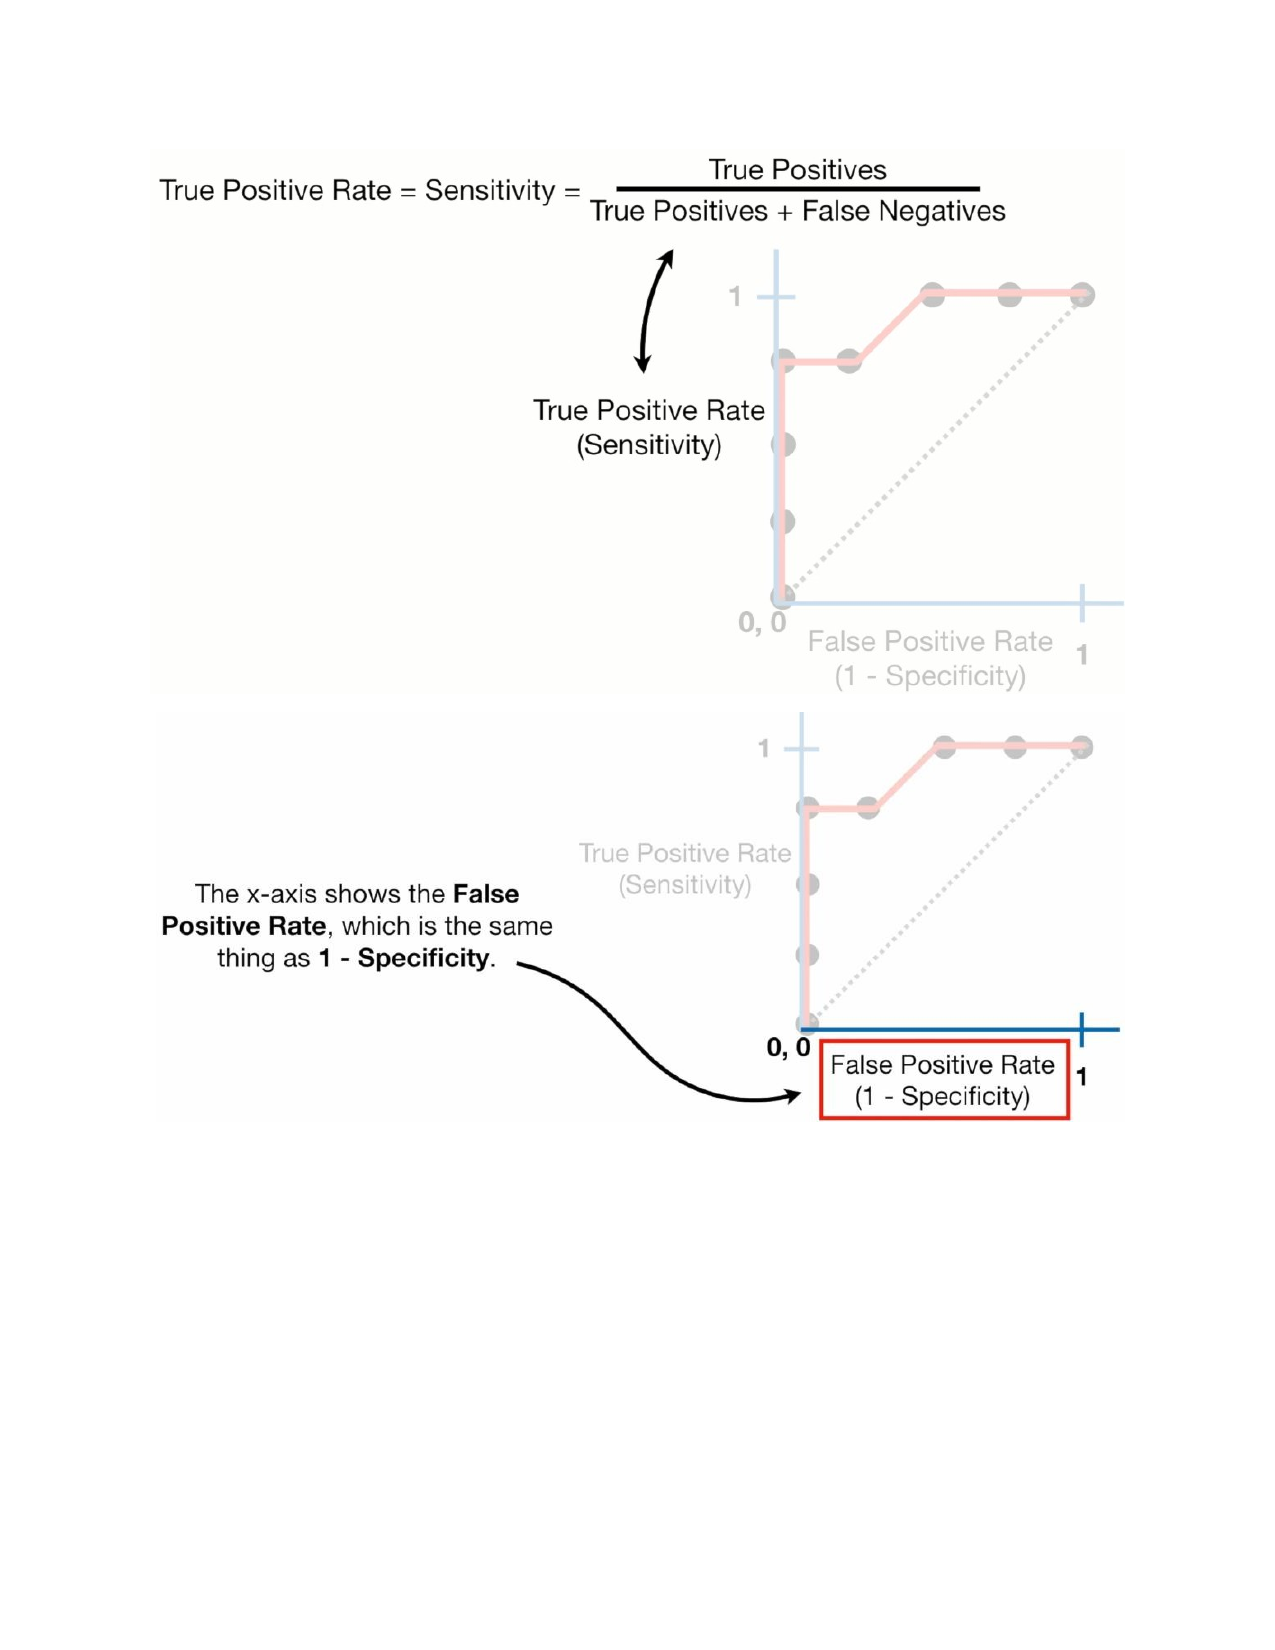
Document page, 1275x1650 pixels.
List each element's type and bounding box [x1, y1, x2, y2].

picture [149, 149, 1126, 694]
picture [156, 712, 1126, 1122]
